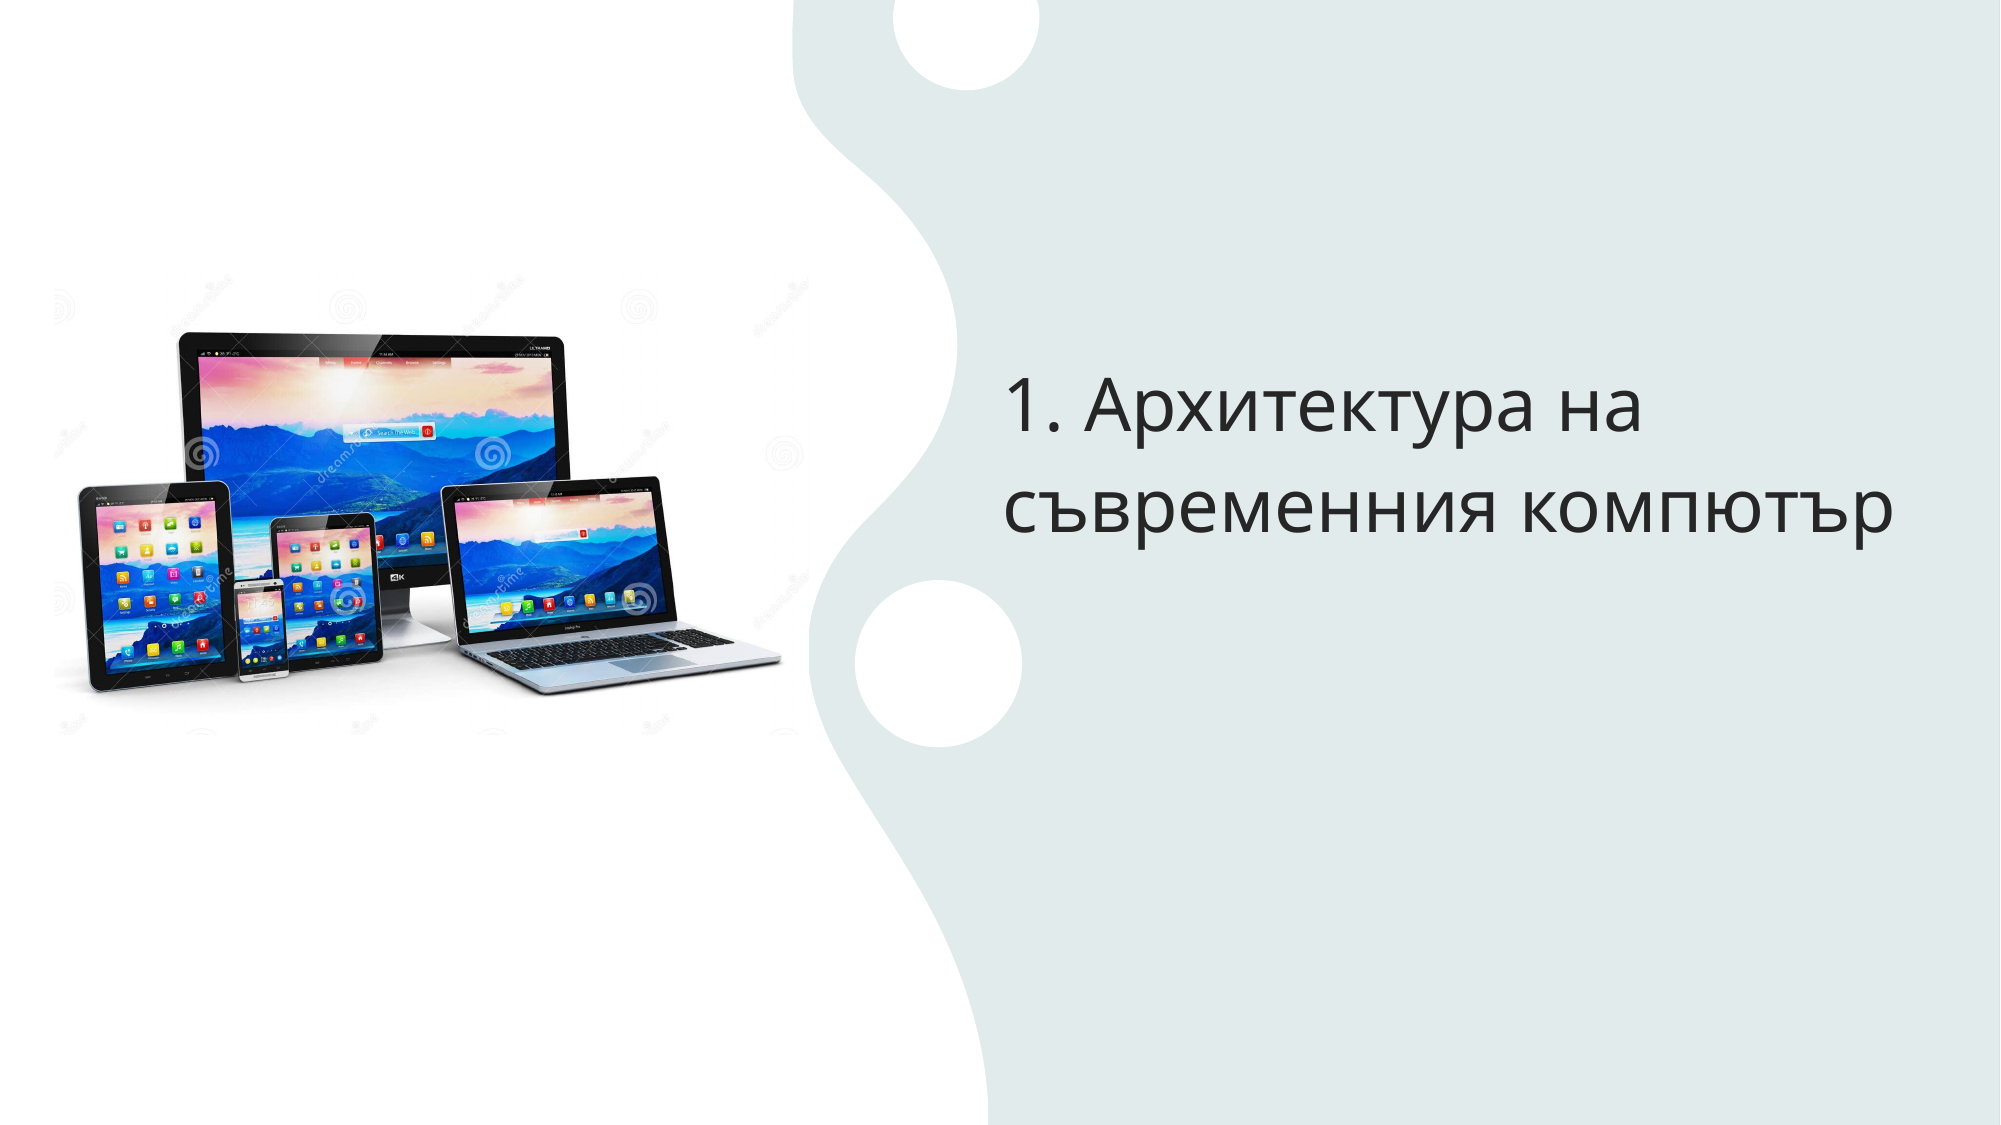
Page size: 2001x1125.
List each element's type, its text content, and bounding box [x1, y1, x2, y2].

text_box [891, 0, 1041, 92]
picture [54, 269, 809, 735]
text_box [0, 0, 990, 1125]
text_box [794, 0, 2000, 1125]
text_box [853, 579, 1024, 749]
text_box 1. Архитектура на съвременния компютър [987, 344, 2000, 563]
